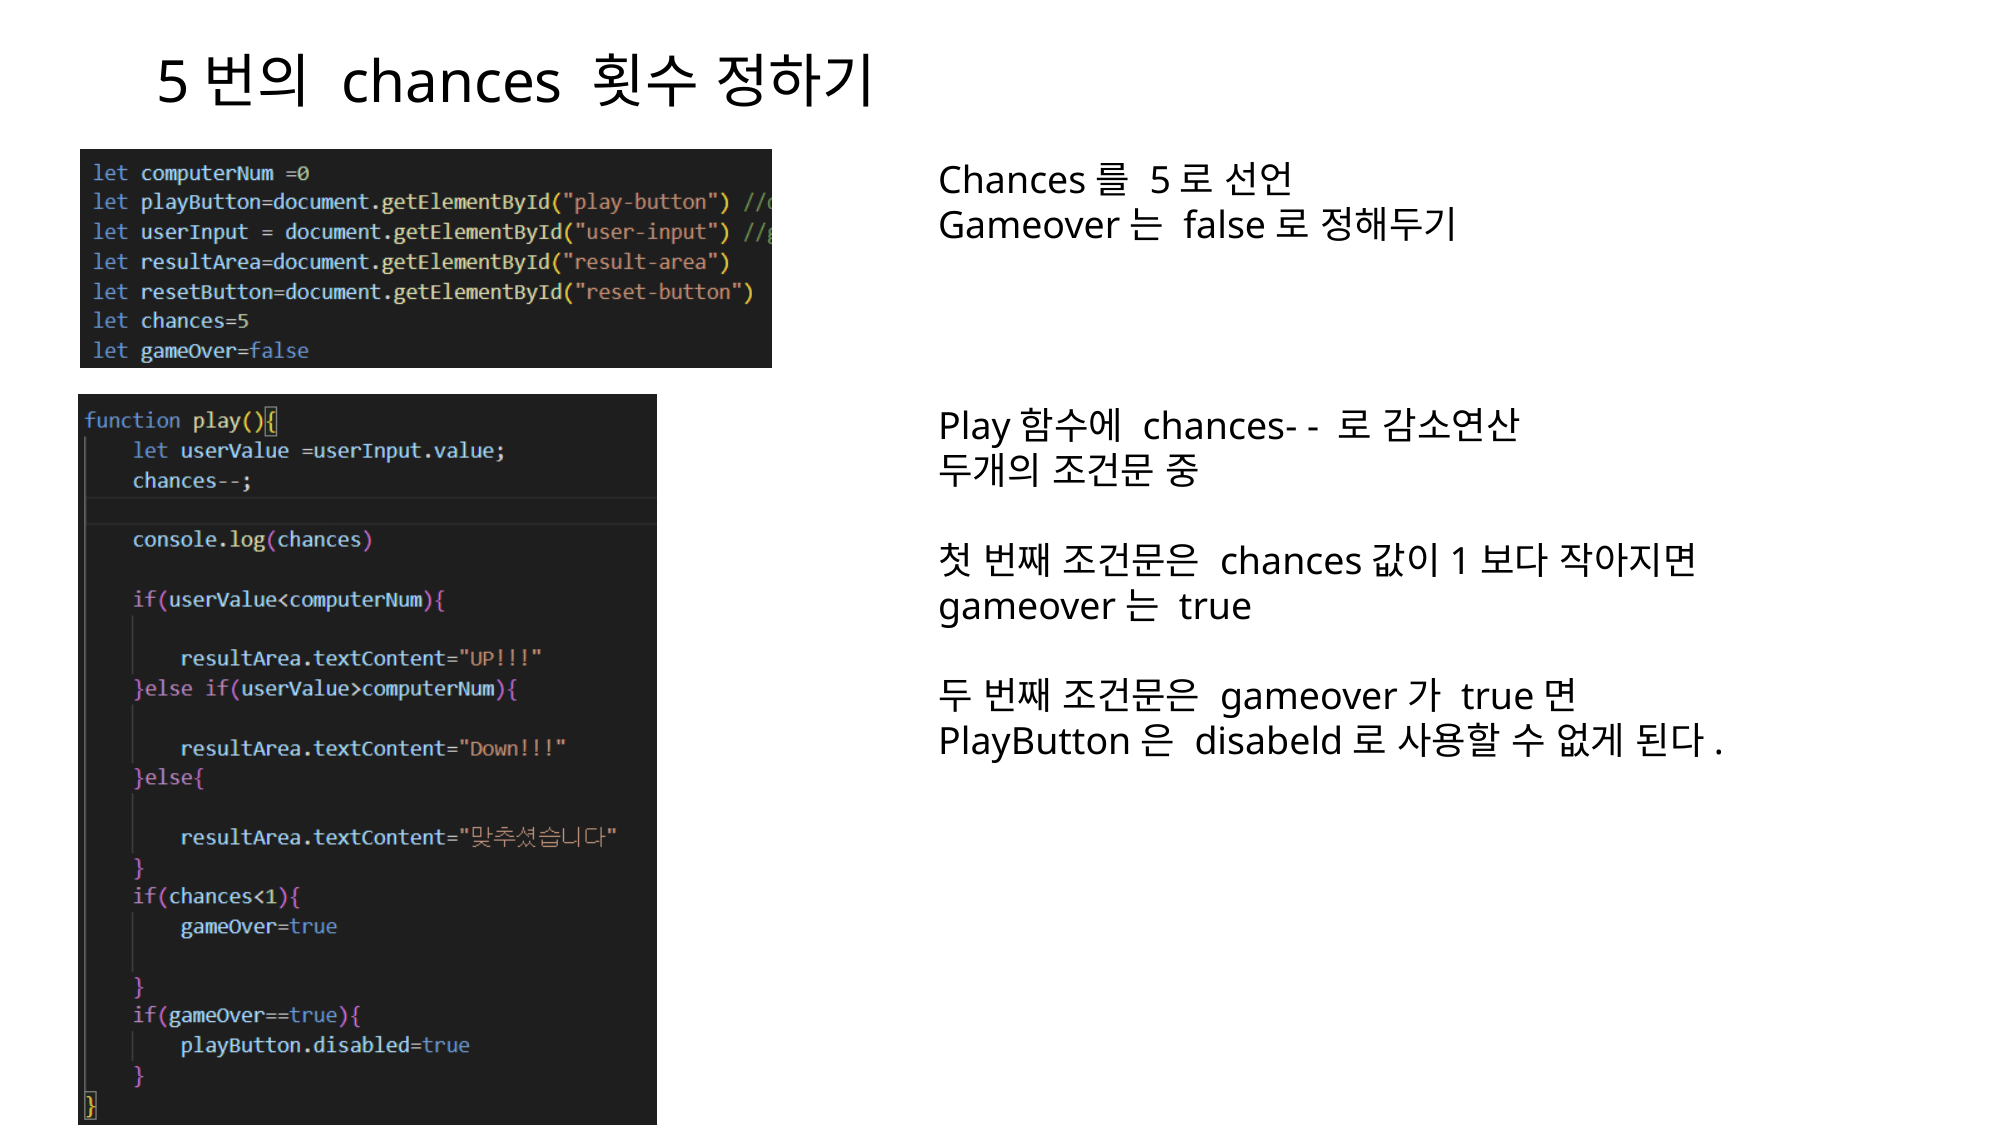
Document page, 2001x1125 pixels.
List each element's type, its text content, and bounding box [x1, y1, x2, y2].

text_box Chances를 5로 선언 Gameover는 false로 정해두기 [923, 149, 1685, 254]
text_box Play함수에 chances- - 로 감소연산 두개의 조건문 중 첫 번째 조건문은 chances값이1보다 작아지면 gameover는 true 두 번째 조건문은 gameover가 true면 PlayButton은 disabeld로 사용할 수 없게 된다. [923, 394, 1741, 770]
text_box 5번의 chances 횟수 정하기 [141, 36, 1562, 122]
picture [78, 394, 657, 1125]
picture [80, 149, 772, 368]
